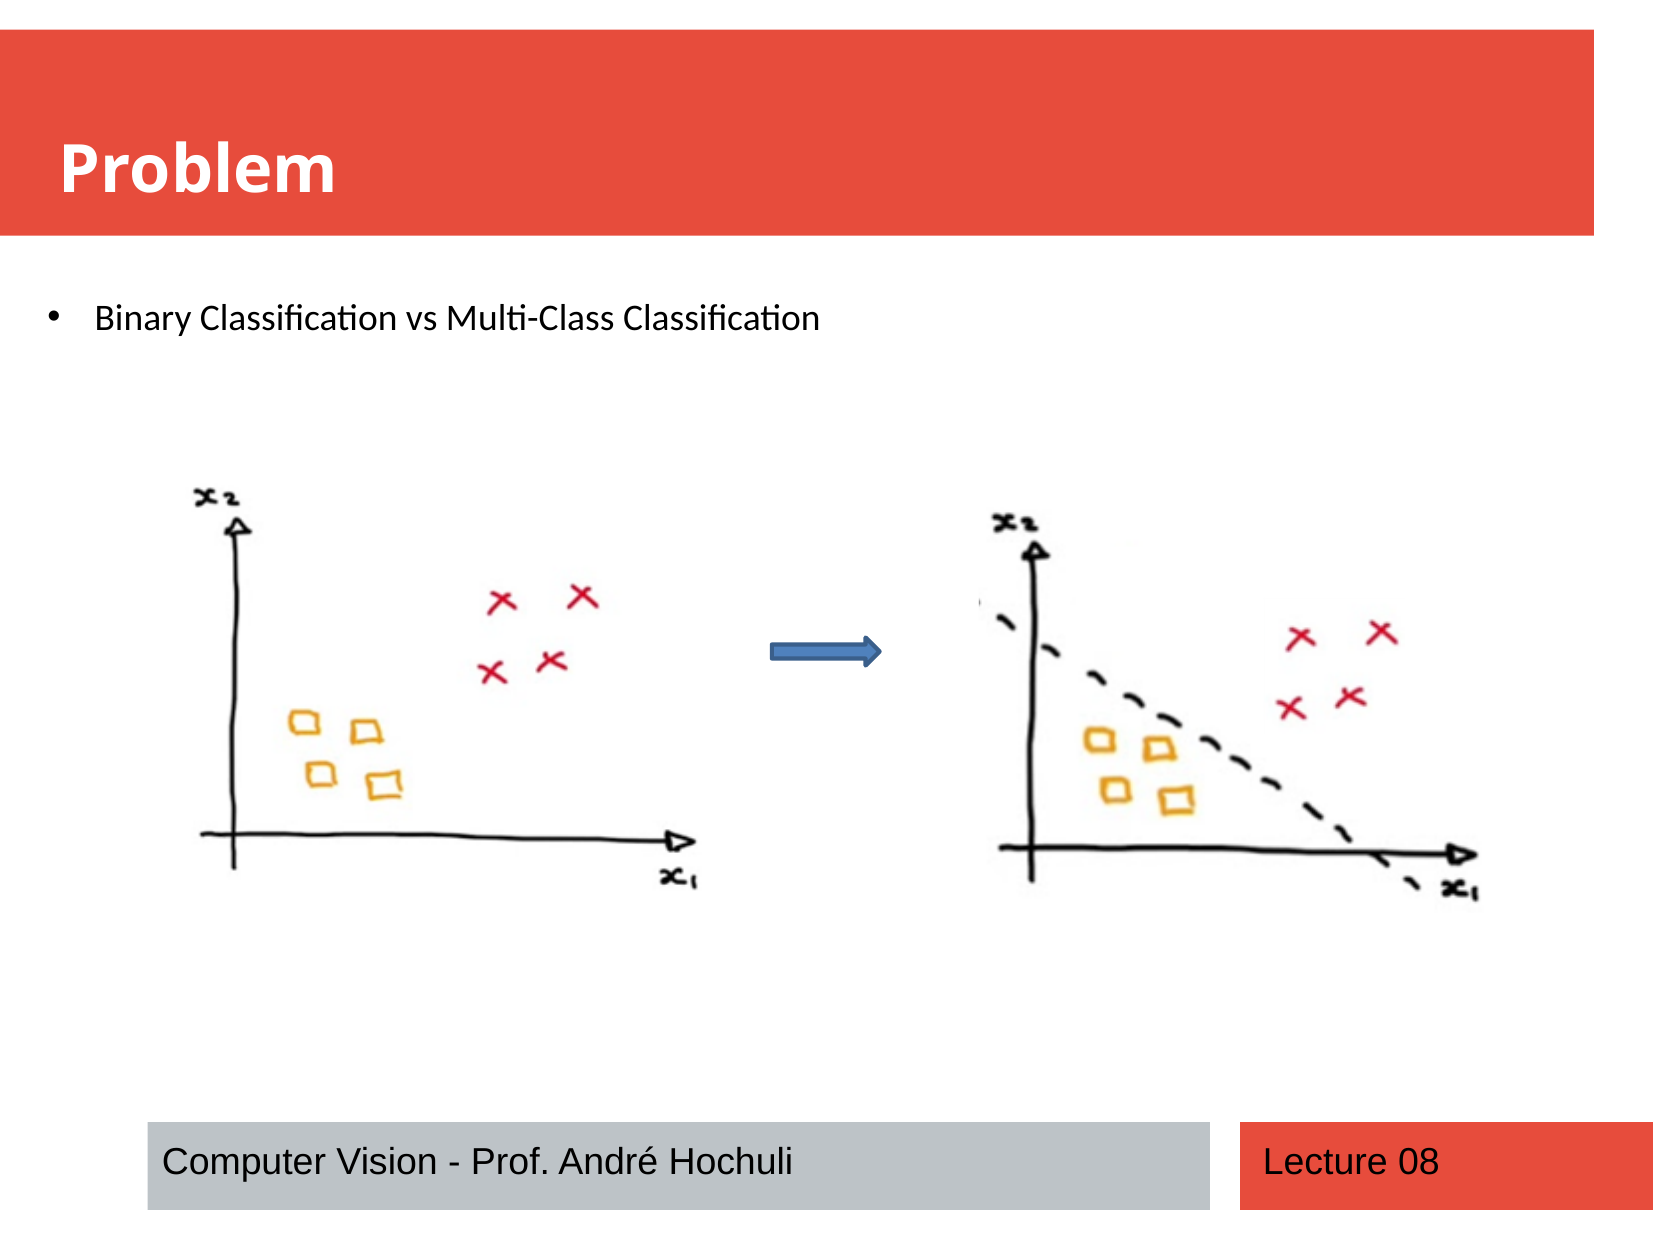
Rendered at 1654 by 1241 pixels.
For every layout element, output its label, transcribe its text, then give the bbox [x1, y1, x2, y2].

text_box [769, 635, 882, 668]
picture [185, 480, 714, 901]
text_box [978, 493, 1491, 913]
text_box Problem [59, 59, 1594, 206]
text_box Binary Classification vs Multi-Class Classification [32, 285, 1594, 346]
text_box Computer Vision - Prof. André Hochuli [147, 1129, 1205, 1189]
text_box Lecture 08 [1248, 1129, 1623, 1189]
